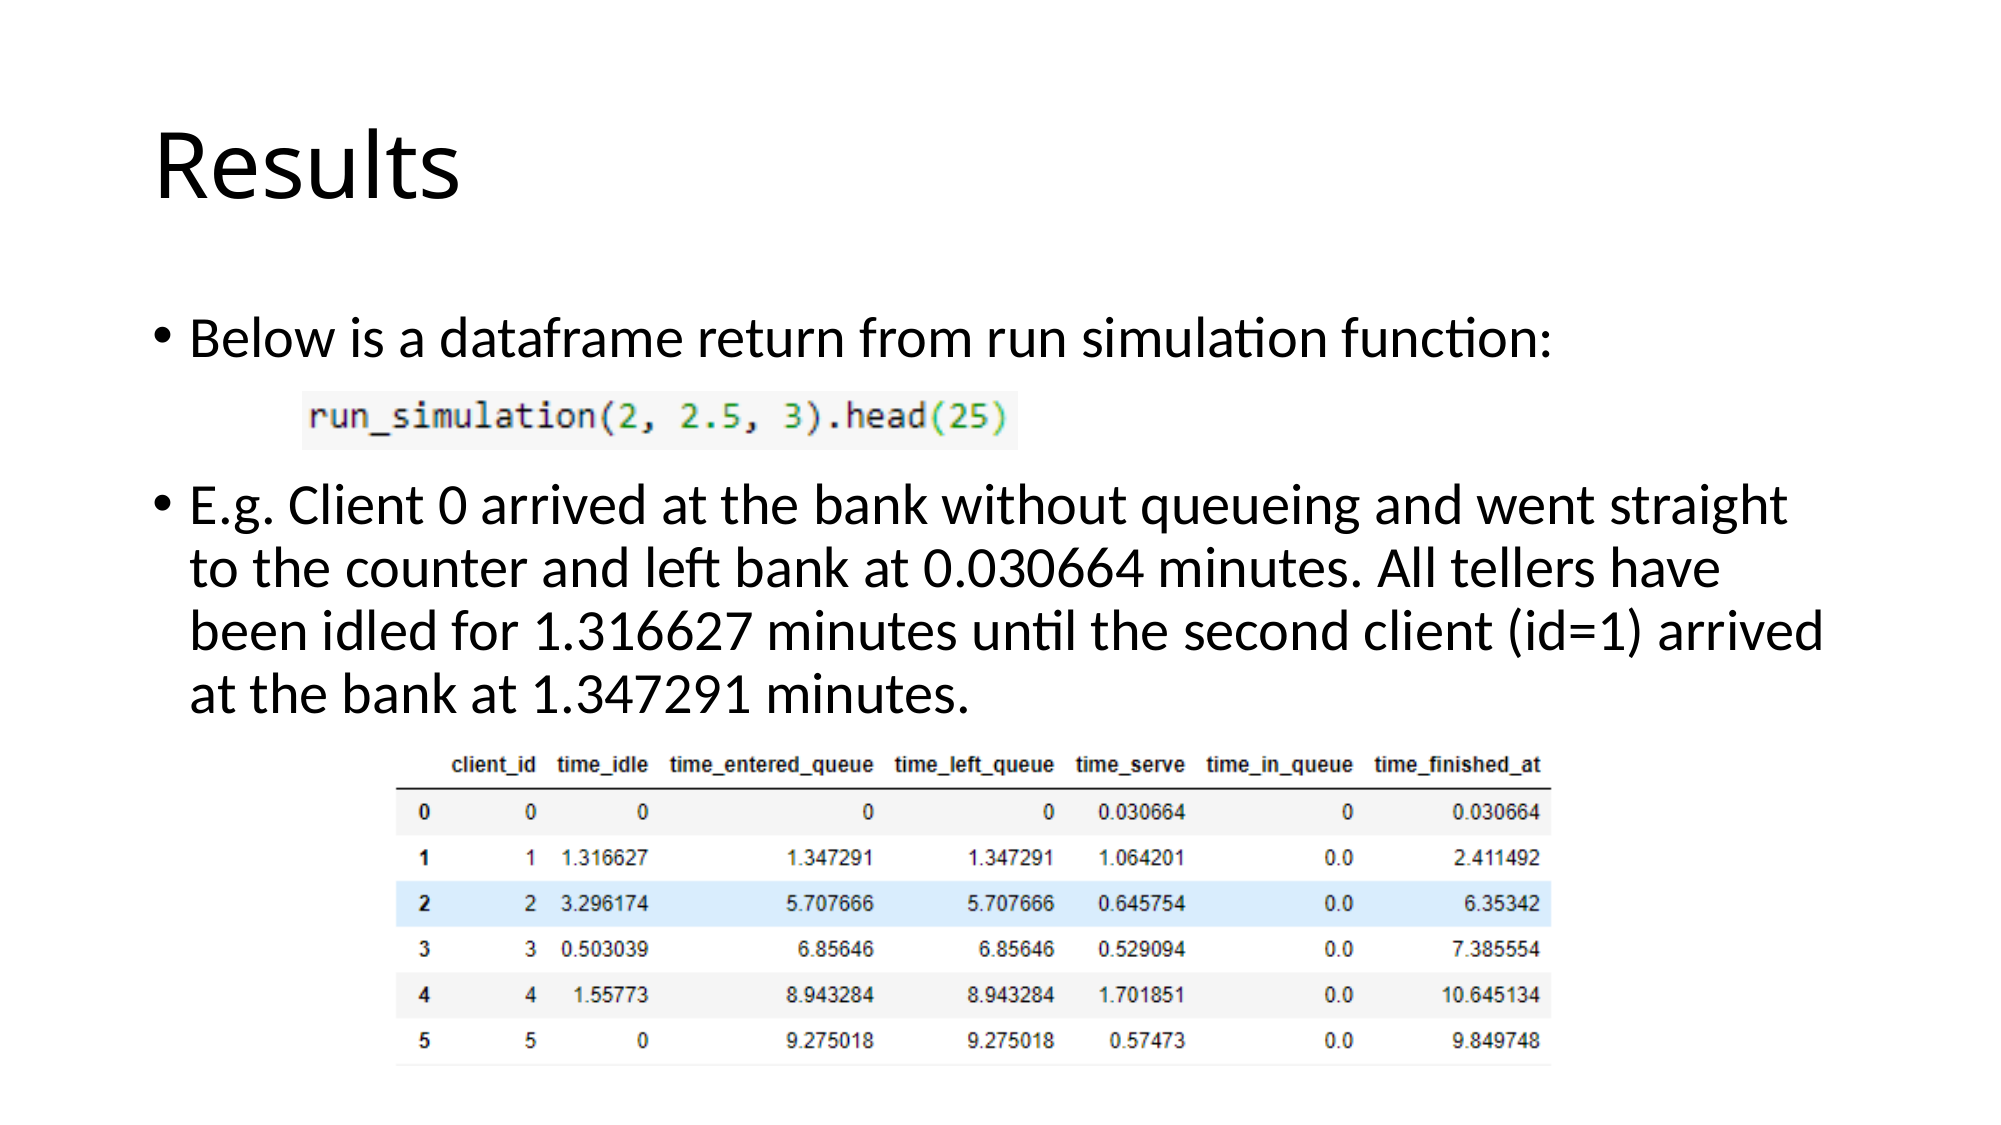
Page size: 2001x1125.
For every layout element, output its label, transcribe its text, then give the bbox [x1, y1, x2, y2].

list Below is a dataframe return from run simulation function: E.g. Client 0 arrived at the bank without queueing and went straight to the counter and left bank at 0.030664 minutes. All tellers have been idled for 1.316627 minutes until the second client (id=1) arrived at the bank at 1.347291 minutes. [137, 299, 1863, 1066]
picture [372, 746, 1583, 1066]
picture [302, 390, 1018, 450]
title Results [137, 59, 1863, 278]
